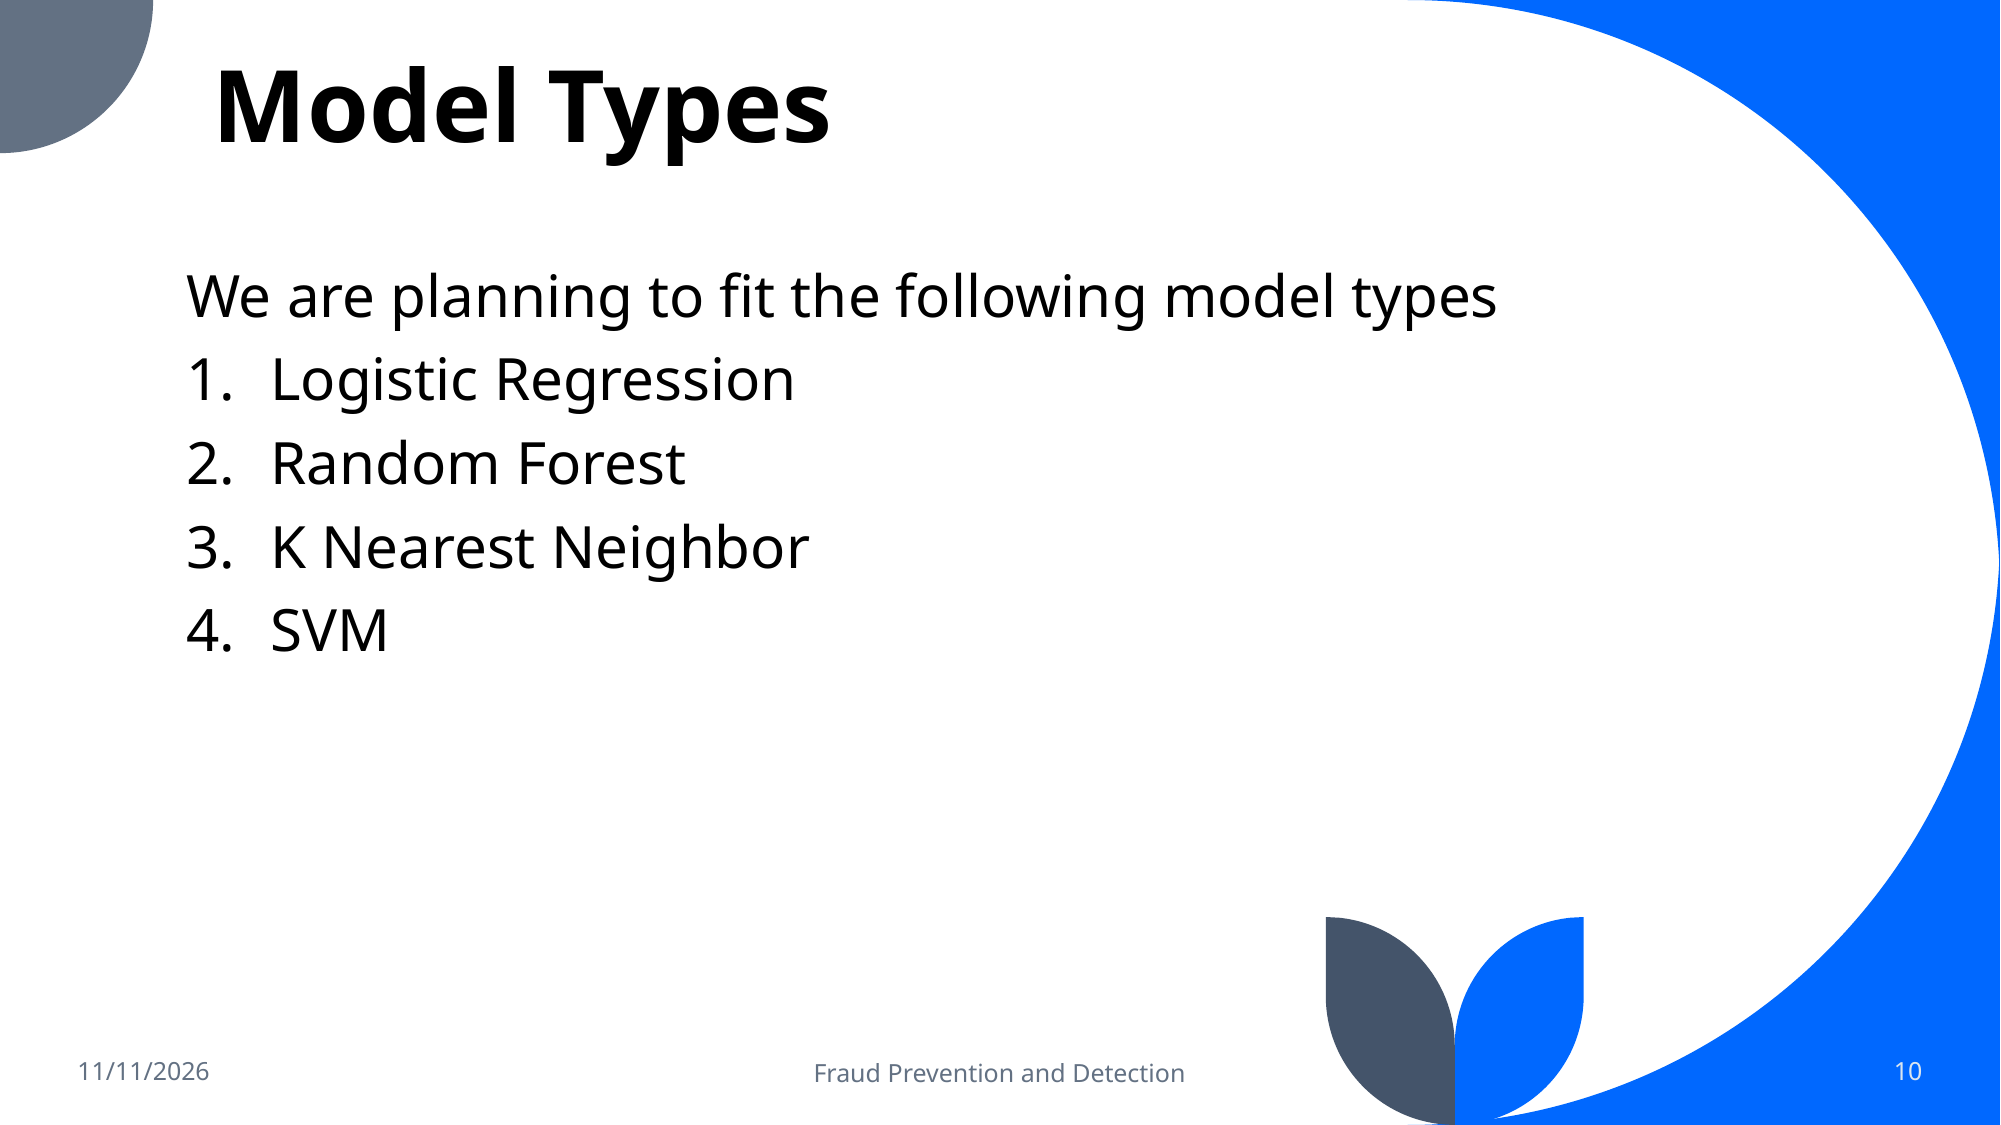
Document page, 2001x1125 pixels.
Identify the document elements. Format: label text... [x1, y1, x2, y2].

list We are planning to fit the following model types Logistic Regression Random Forest K Nearest Neighbor SVM [171, 259, 1776, 812]
footer Fraud Prevention and Detection [662, 1042, 1338, 1103]
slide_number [62, 1042, 513, 1103]
slide_number 10 [1665, 1042, 1938, 1103]
title Model Types [197, 62, 1803, 172]
